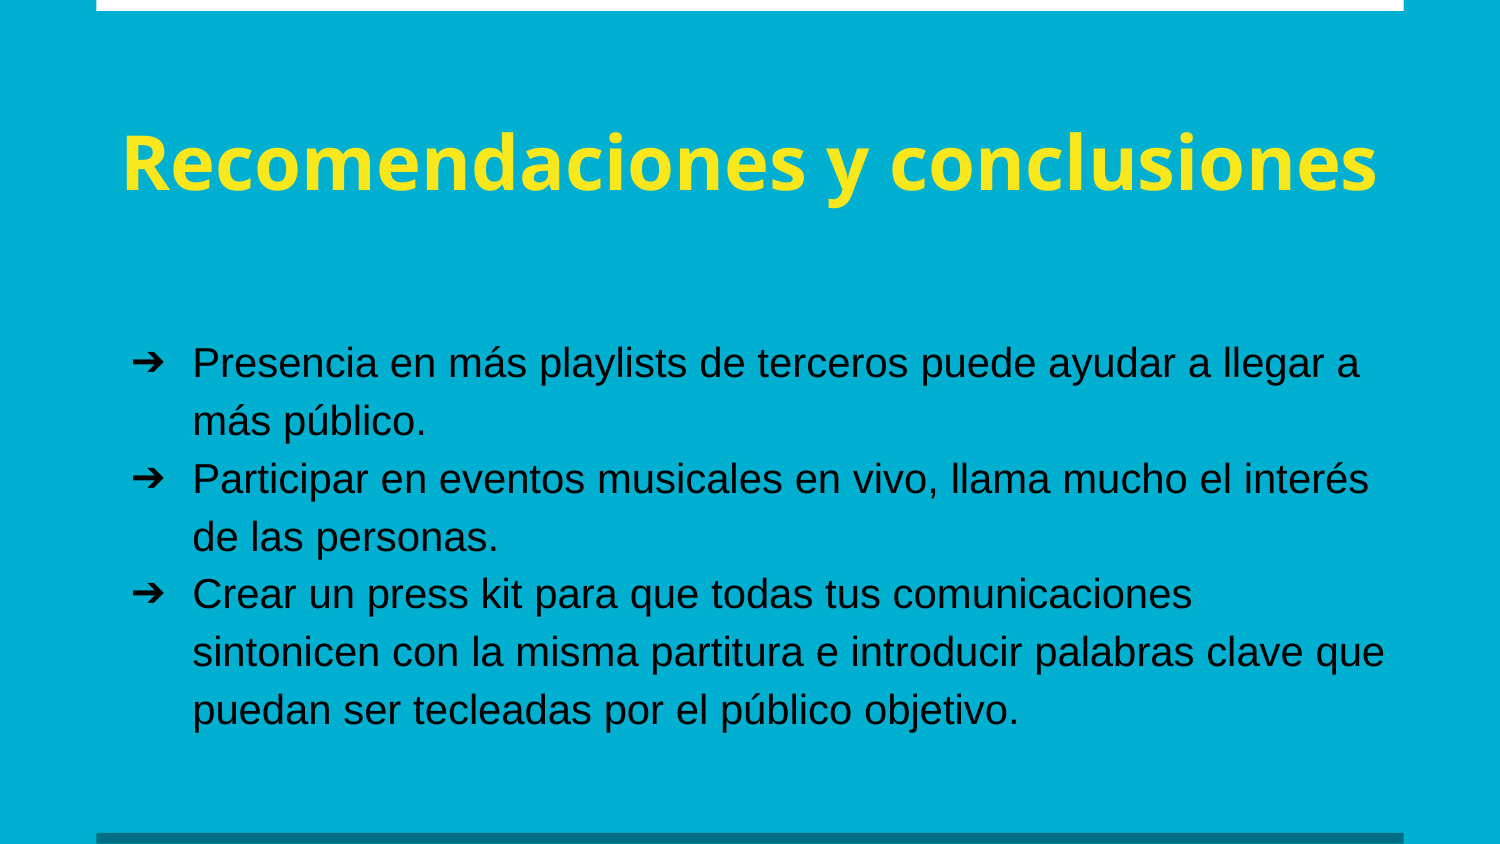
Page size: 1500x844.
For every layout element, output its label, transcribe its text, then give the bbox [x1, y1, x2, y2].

list Presencia en más playlists de terceros puede ayudar a llegar a más público. Participar en eventos musicales en vivo, llama mucho el interés de las personas. Crear un press kit para que todas tus comunicaciones sintonicen con la misma partitura e introducir palabras clave que puedan ser tecleadas por el público objetivo. [96, 313, 1404, 778]
title Recomendaciones y conclusiones [96, 61, 1404, 260]
